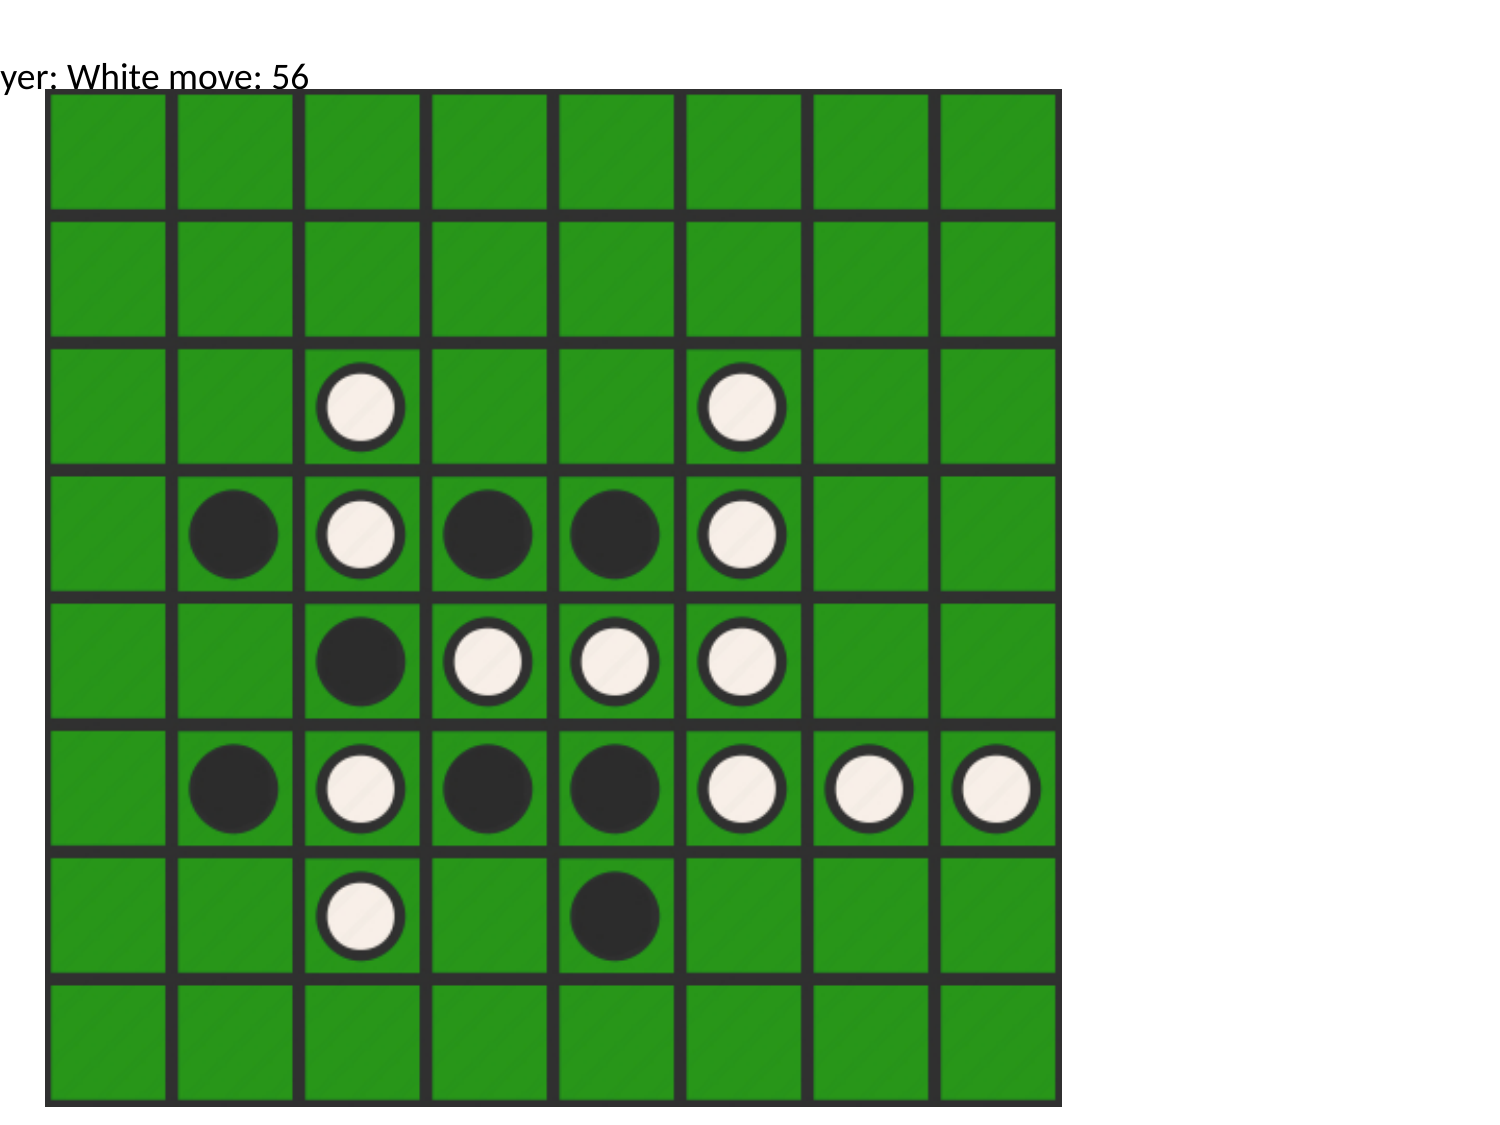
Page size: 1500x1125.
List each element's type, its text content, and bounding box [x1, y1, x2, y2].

text_box turn: 16 player: White move: 56 [0, 44, 325, 105]
picture [44, 89, 1062, 1107]
